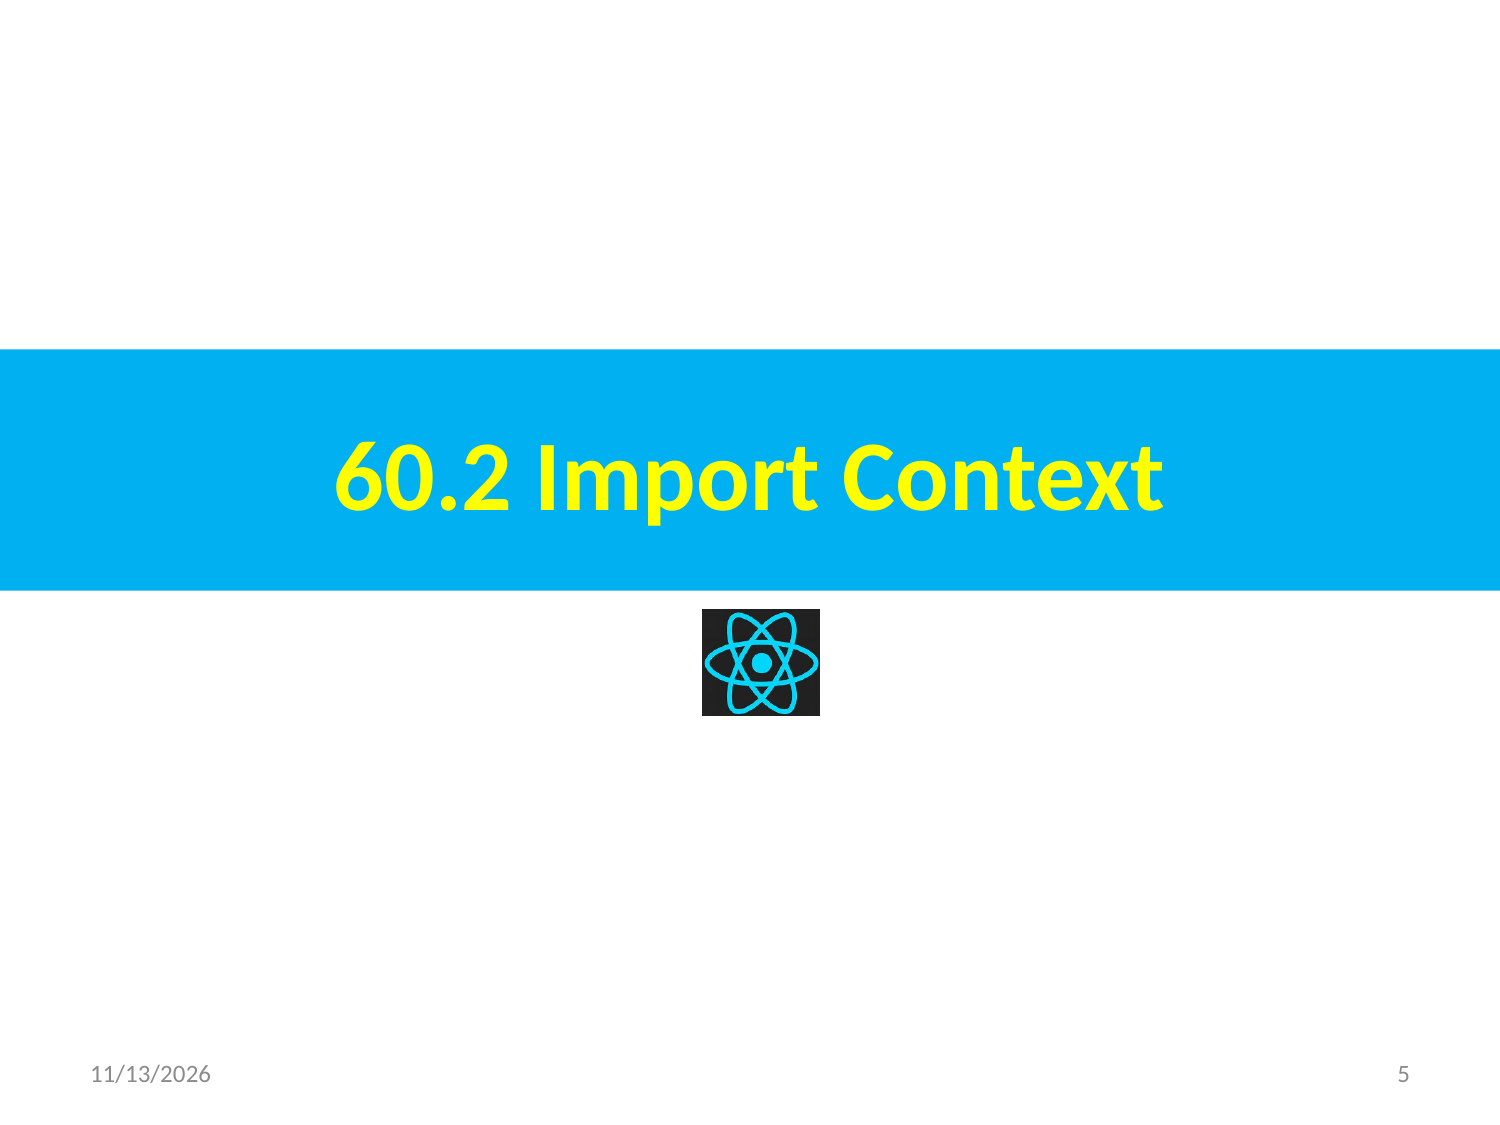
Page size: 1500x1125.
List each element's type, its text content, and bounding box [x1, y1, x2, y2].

title 60.2 Import Context [0, 349, 1500, 591]
slide_number 5 [1074, 1042, 1425, 1103]
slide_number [75, 1042, 425, 1103]
picture [702, 609, 821, 716]
